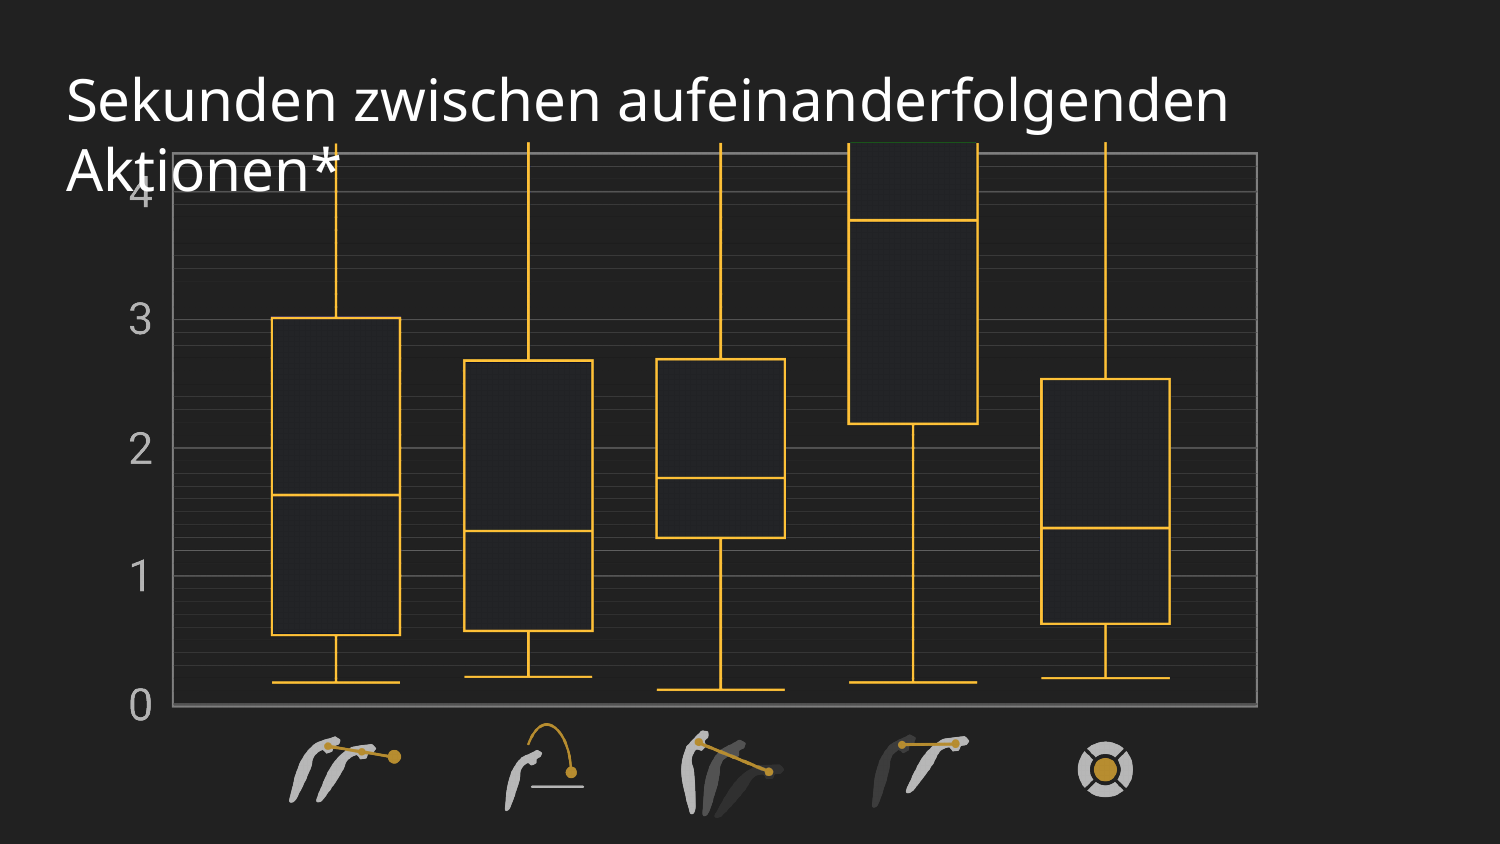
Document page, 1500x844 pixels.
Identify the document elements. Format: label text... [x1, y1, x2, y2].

picture [129, 129, 1275, 818]
title Sekunden zwischen aufeinanderfolgenden Aktionen* [51, 48, 1449, 142]
